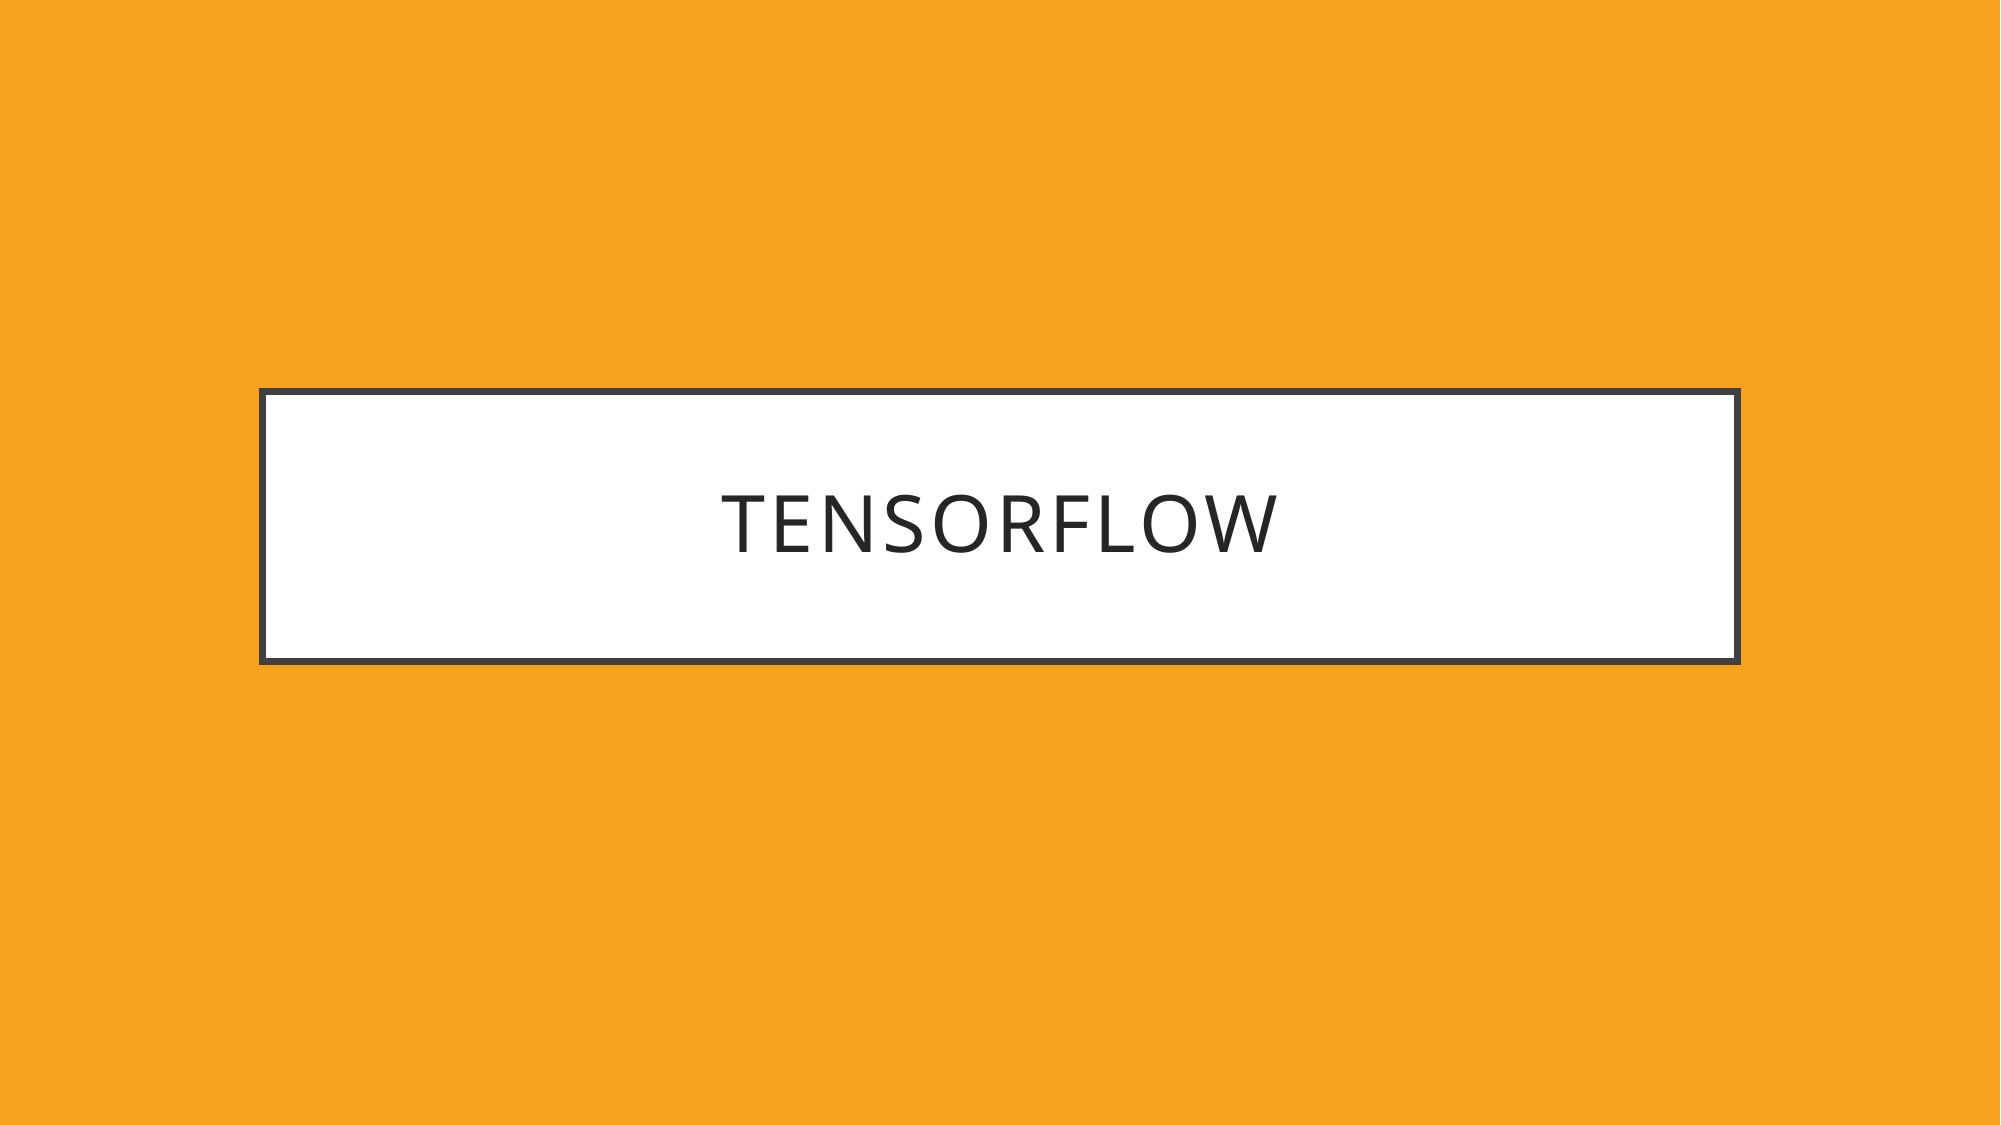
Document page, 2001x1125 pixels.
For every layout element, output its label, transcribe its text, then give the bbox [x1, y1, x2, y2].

title TENSORFLOW [259, 388, 1741, 665]
